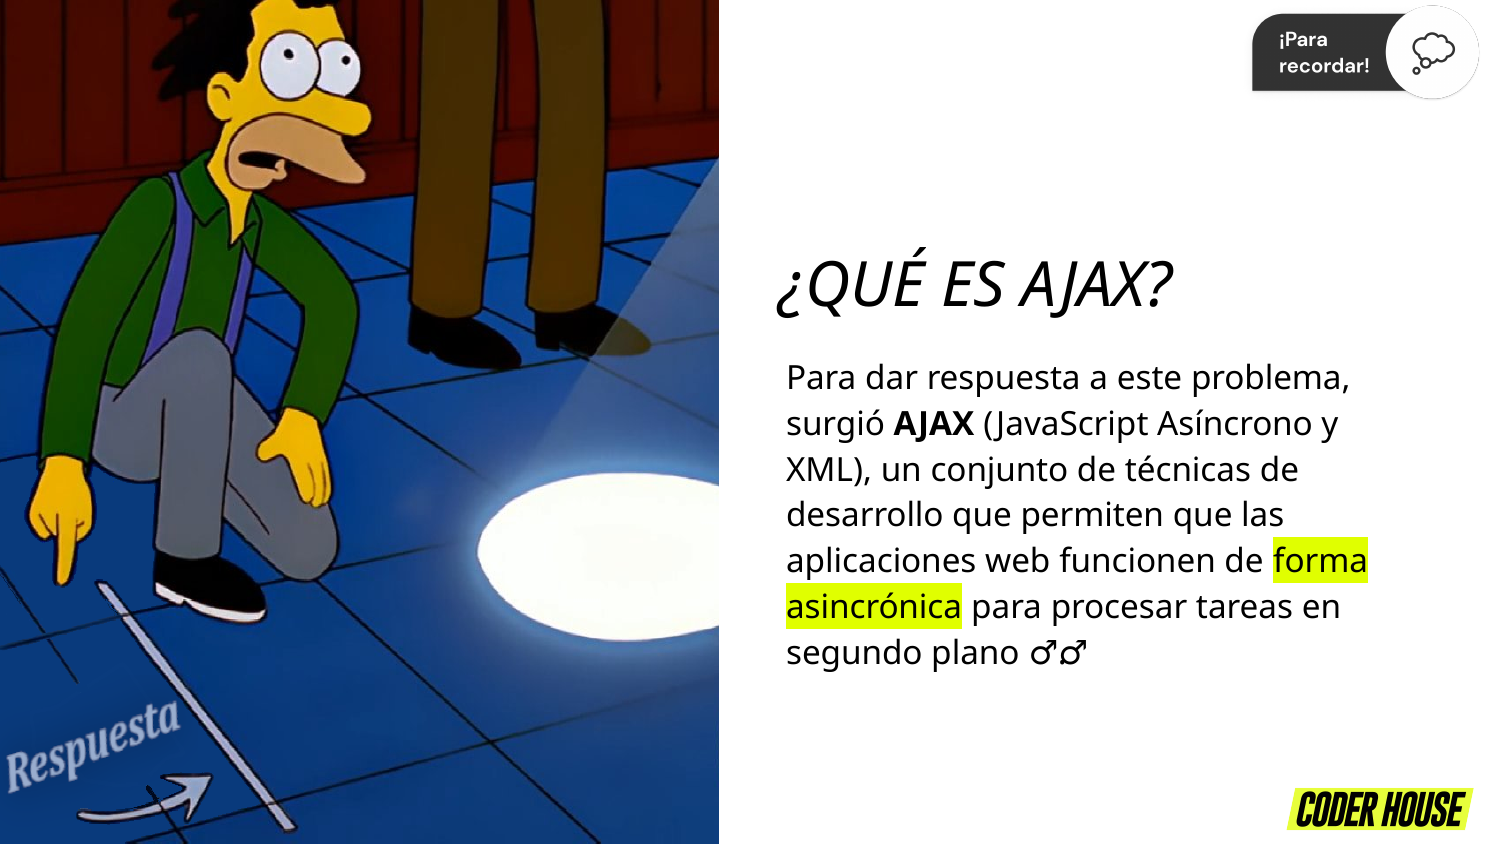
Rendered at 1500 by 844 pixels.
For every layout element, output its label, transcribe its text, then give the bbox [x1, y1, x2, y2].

text_box ¿QUÉ ES AJAX? [763, 229, 1360, 318]
text_box Para dar respuesta a este problema, surgió AJAX (JavaScript Asíncrono y XML), un conjunto de técnicas de desarrollo que permiten que las aplicaciones web funcionen de forma asincrónica para procesar tareas en segundo plano 🤹‍♂️. [770, 335, 1419, 633]
picture [0, 0, 719, 844]
picture [1282, 781, 1478, 837]
picture [1231, 0, 1500, 106]
